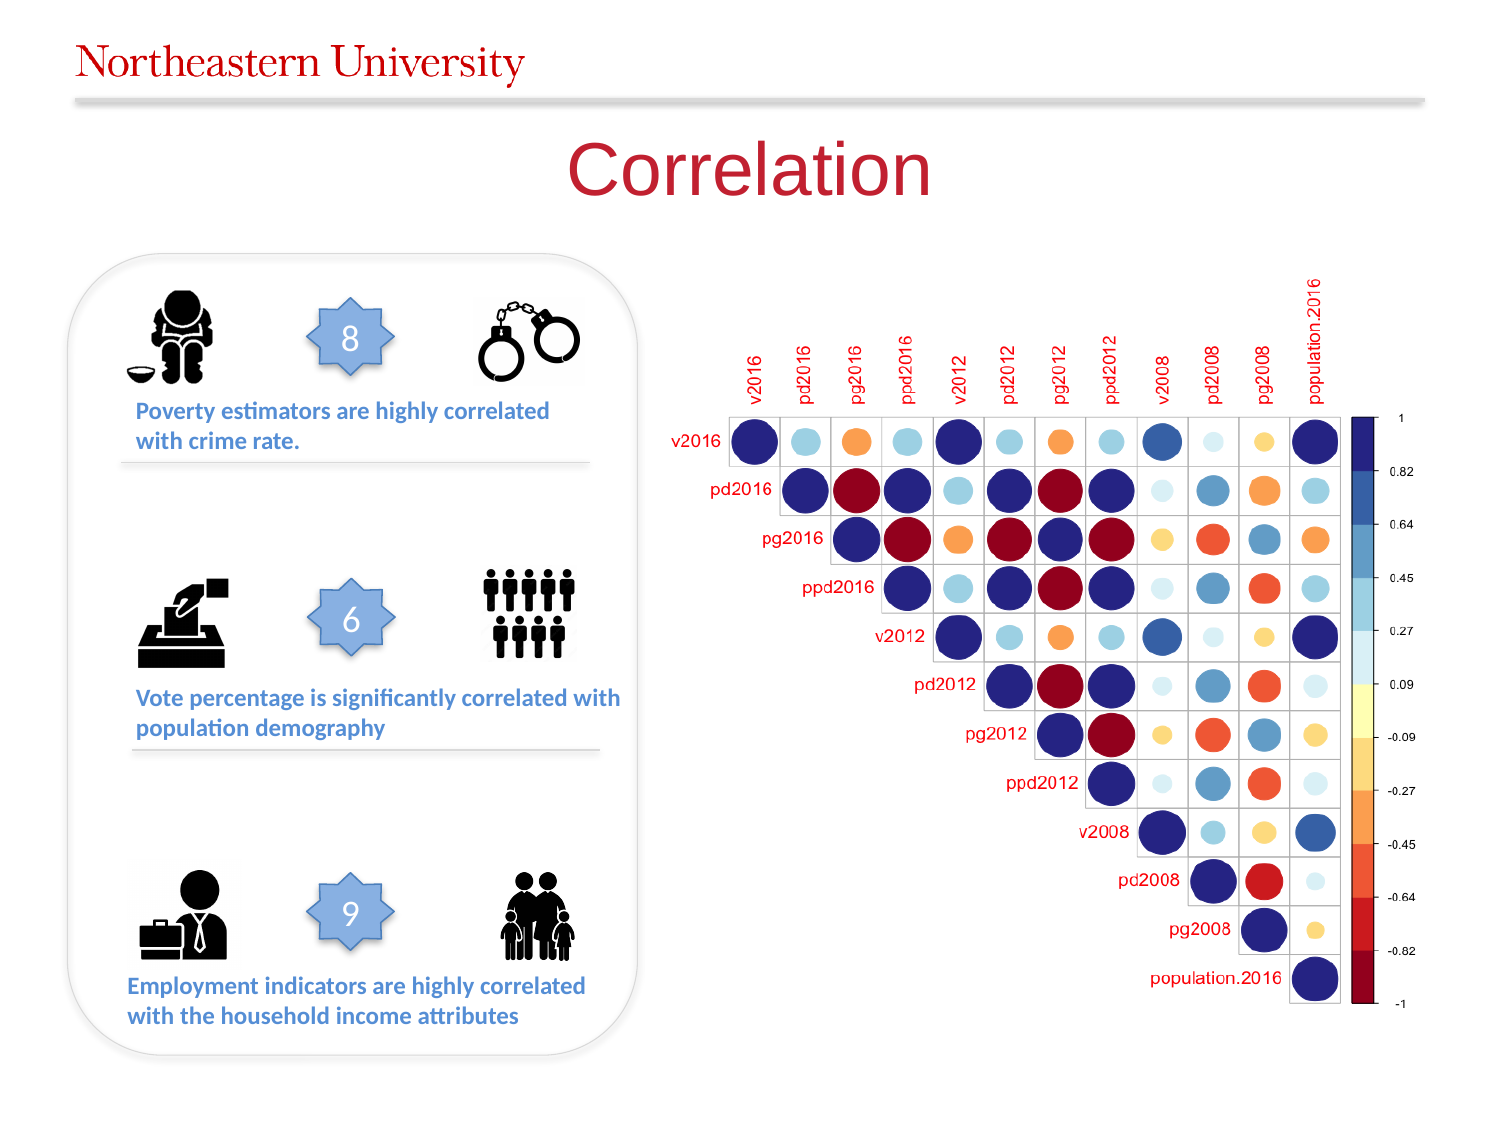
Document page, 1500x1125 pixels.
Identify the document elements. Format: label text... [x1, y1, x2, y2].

text_box [66, 252, 639, 1056]
text_box 8 [305, 297, 395, 376]
text_box Vote percentage is significantly correlated with population demography [121, 674, 638, 749]
picture [493, 872, 582, 961]
text_box Employment indicators are highly correlated with the household income attributes [112, 962, 638, 1038]
text_box 9 [305, 872, 395, 951]
text_box Poverty estimators are highly correlated with crime rate. [121, 387, 600, 463]
title Correlation [75, 112, 1425, 238]
picture [472, 297, 586, 386]
picture [126, 859, 242, 970]
text_box 6 [306, 577, 396, 657]
picture [659, 262, 1438, 1026]
picture [75, 44, 525, 88]
picture [115, 282, 224, 399]
picture [480, 565, 578, 662]
picture [126, 556, 238, 696]
